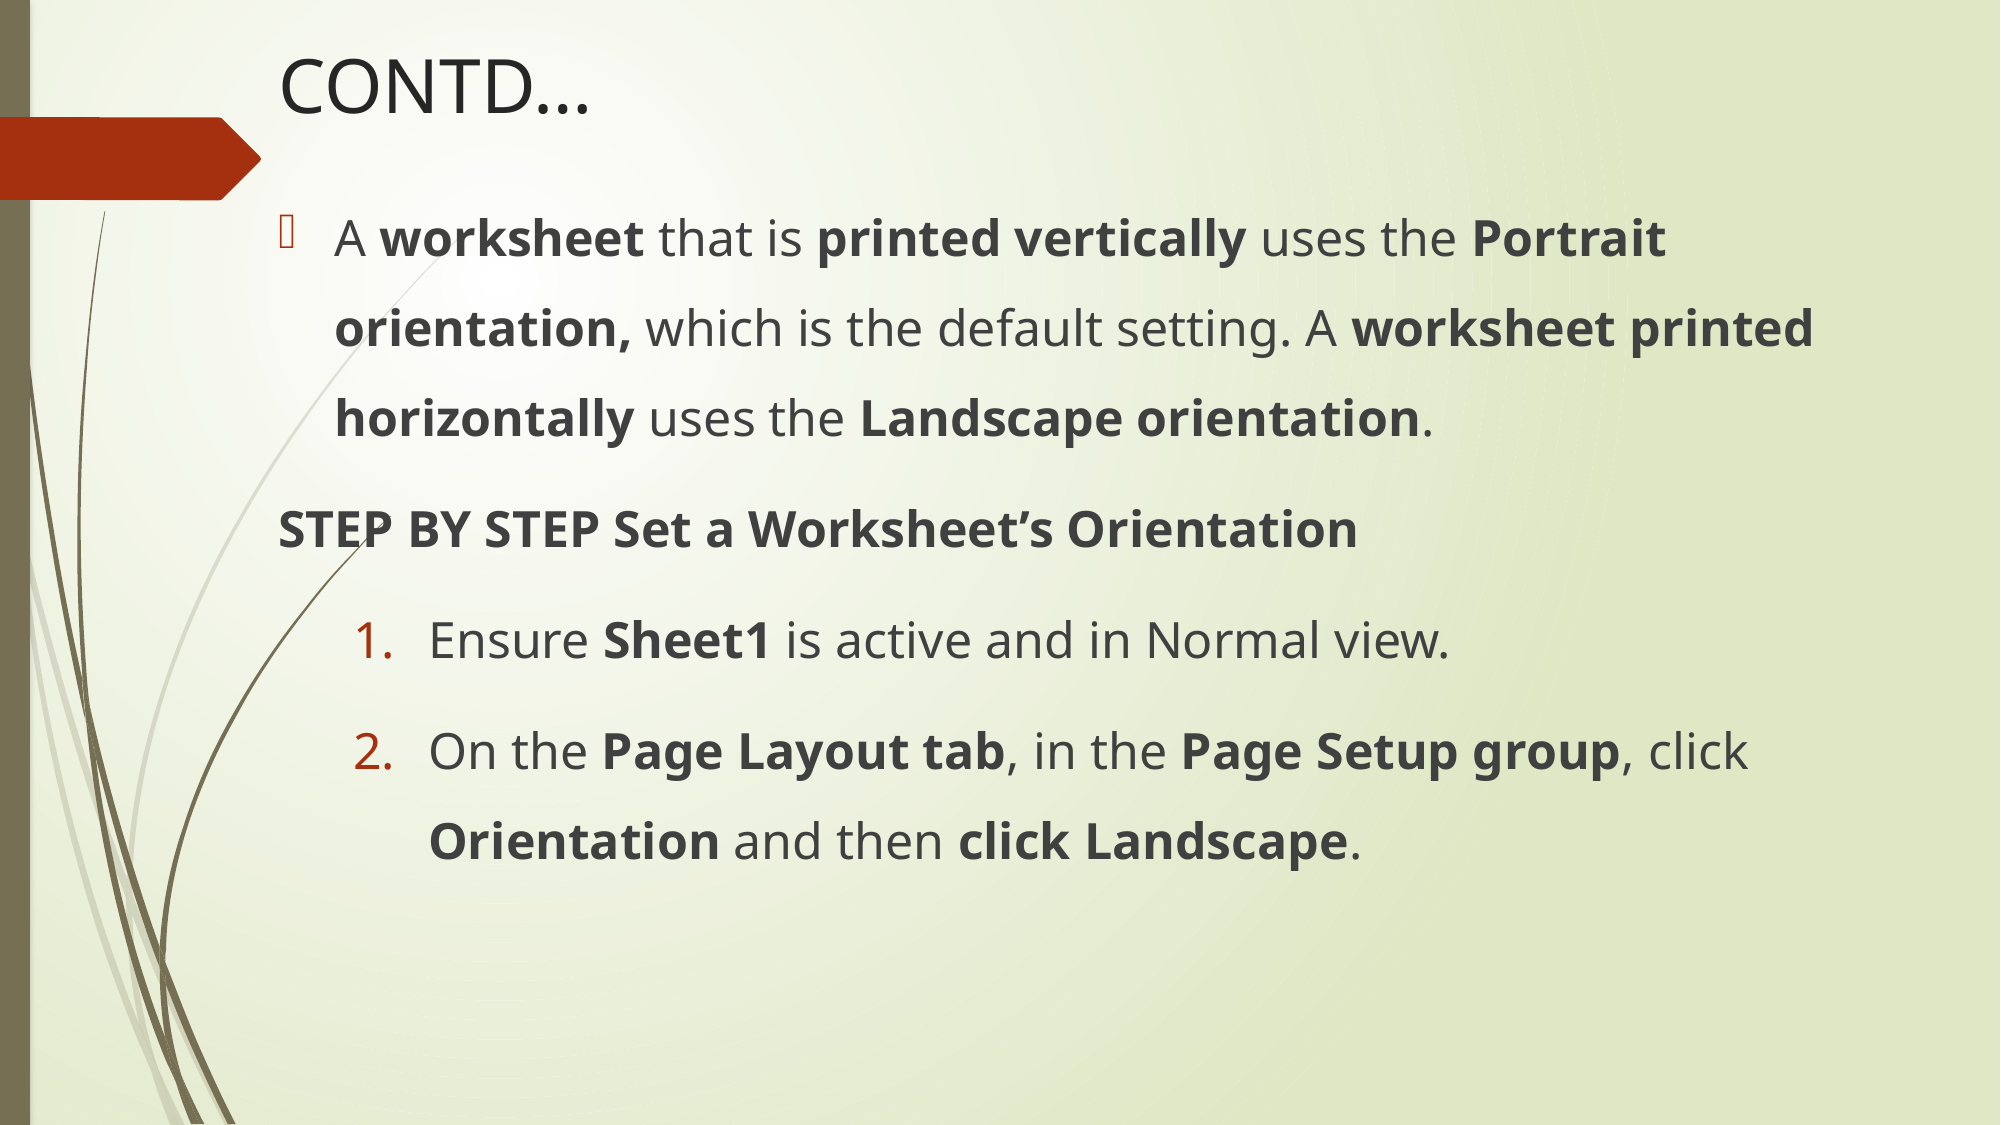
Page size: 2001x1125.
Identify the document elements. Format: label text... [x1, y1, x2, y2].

title CONTD… [263, 30, 1888, 169]
list A worksheet that is printed vertically uses the Portrait orientation, which is the default setting. A worksheet printed horizontally uses the Landscape orientation. STEP BY STEP Set a Worksheet’s Orientation Ensure Sheet1 is active and in Normal view. On the Page Layout tab, in the Page Setup group, click Orientation and then click Landscape. [263, 169, 1888, 970]
